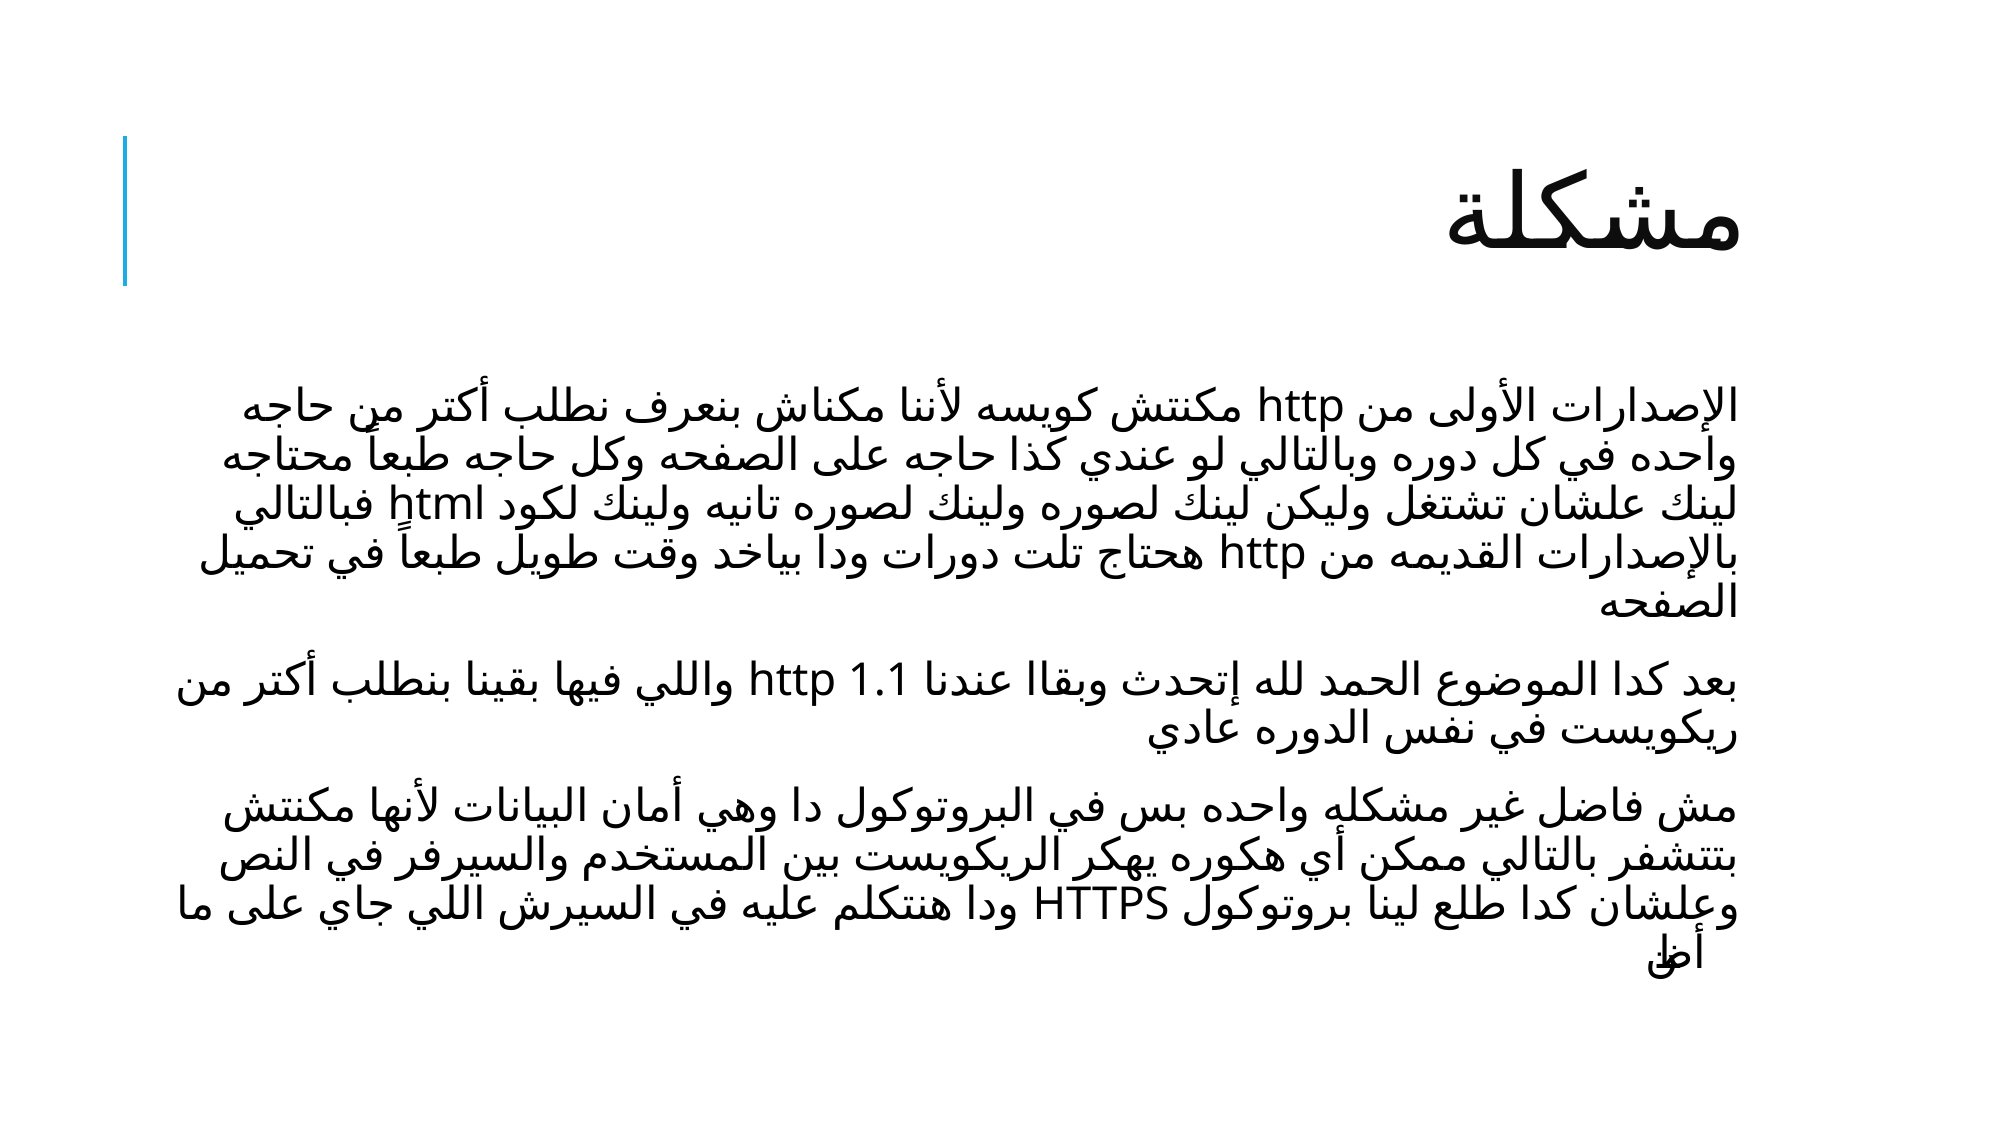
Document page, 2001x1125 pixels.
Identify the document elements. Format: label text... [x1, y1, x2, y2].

title مشكلة [168, 96, 1763, 342]
list الإصدارات الأولى من http مكنتش كويسه لأننا مكناش بنعرف نطلب أكتر من حاجه واحده في كل دوره وبالتالي لو عندي كذا حاجه على الصفحه وكل حاجه طبعاً محتاجه لينك علشان تشتغل وليكن لينك لصوره ولينك لصوره تانيه ولينك لكود html فبالتالي بالإصدارات القديمه من http هحتاج تلت دورات ودا بياخد وقت طويل طبعاً في تحميل الصفحه بعد كدا الموضوع الحمد لله إتحدث وبقاا عندنا http 1.1 واللي فيها بقينا بنطلب أكتر من ريكويست في نفس الدوره عادي مش فاضل غير مشكله واحده بس في البروتوكول دا وهي أمان البيانات لأنها مكنتش بتتشفر بالتالي ممكن أي هكوره يهكر الريكويست بين المستخدم والسيرفر في النص وعلشان كدا طلع لينا بروتوكول HTTPS ودا هنتكلم عليه في السيرش اللي جاي على ما أظن 🙂 [168, 375, 1763, 1035]
